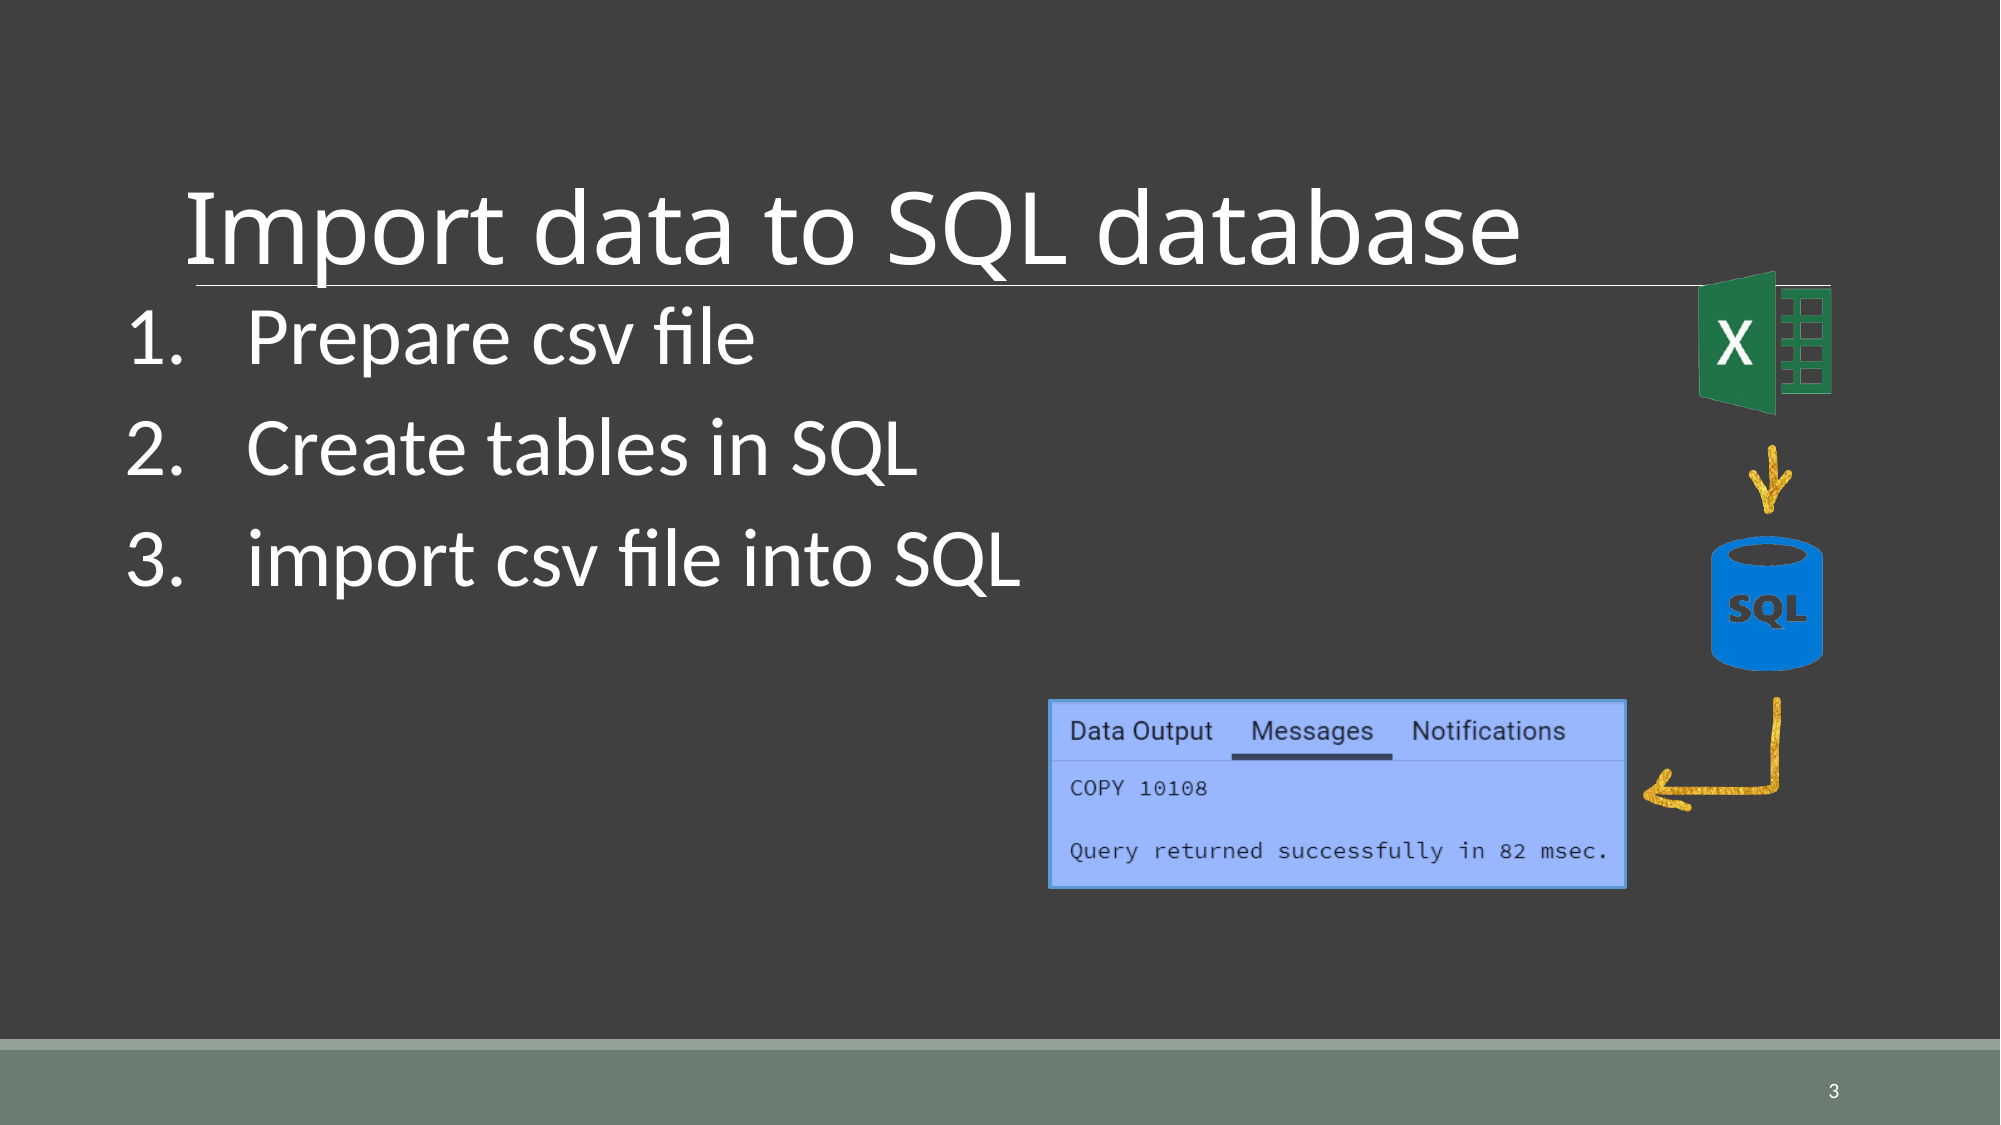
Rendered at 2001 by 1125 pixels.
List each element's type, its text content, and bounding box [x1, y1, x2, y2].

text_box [1673, 253, 1857, 520]
slide_number 3 [1624, 763, 1840, 1125]
text_box Prepare csv file Create tables in SQL import csv file into SQL [122, 268, 1026, 604]
picture [1636, 691, 1786, 817]
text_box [1047, 698, 1628, 890]
picture [1692, 535, 1842, 671]
title Import data to SQL database [180, 95, 1830, 285]
